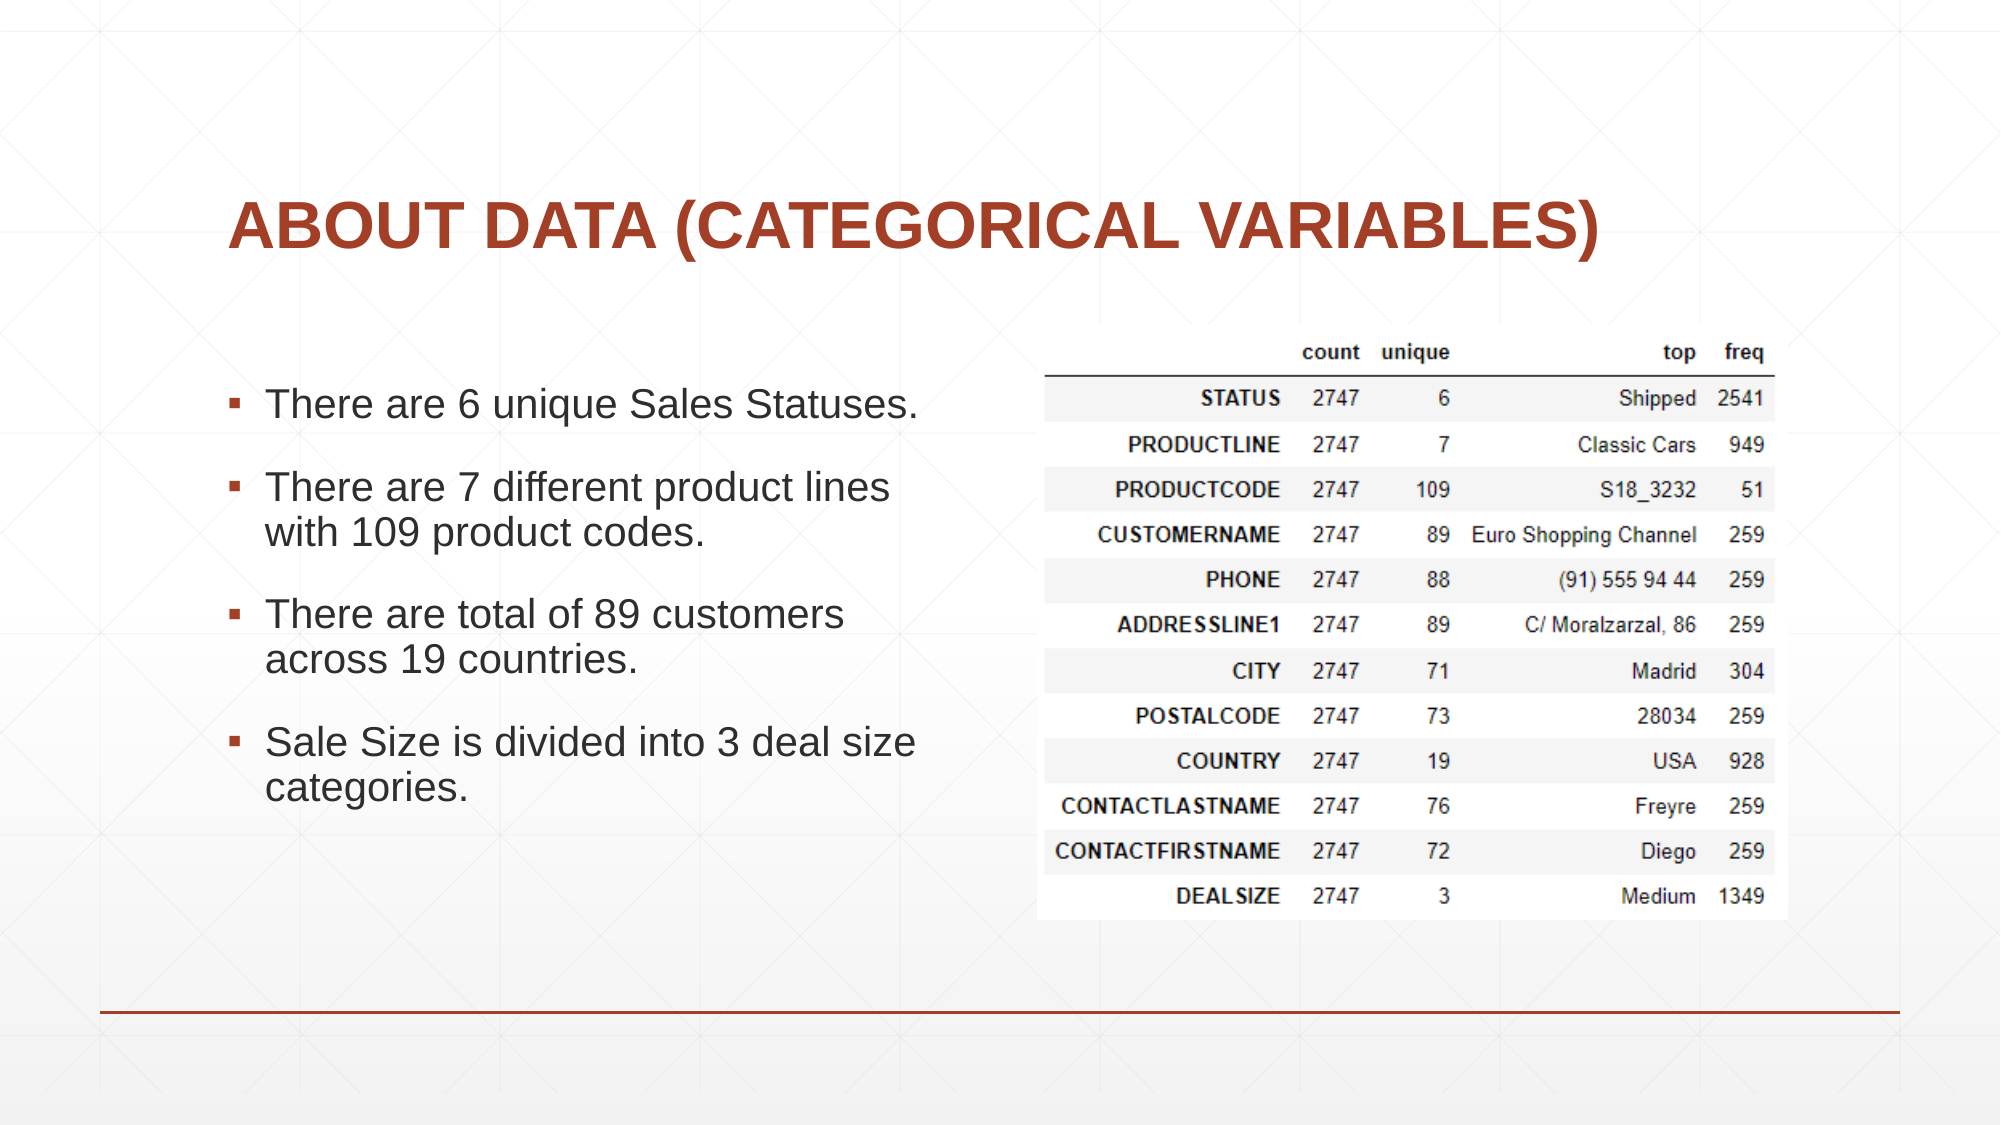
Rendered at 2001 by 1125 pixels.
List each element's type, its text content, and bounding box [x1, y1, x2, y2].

list There are 6 unique Sales Statuses. There are 7 different product lines with 109 product codes. There are total of 89 customers across 19 countries. Sale Size is divided into 3 deal size categories. [212, 375, 963, 1000]
title ABOUT DATA (CATEGORICAL VARIABLES) [212, 82, 1788, 271]
picture [1037, 324, 1788, 920]
